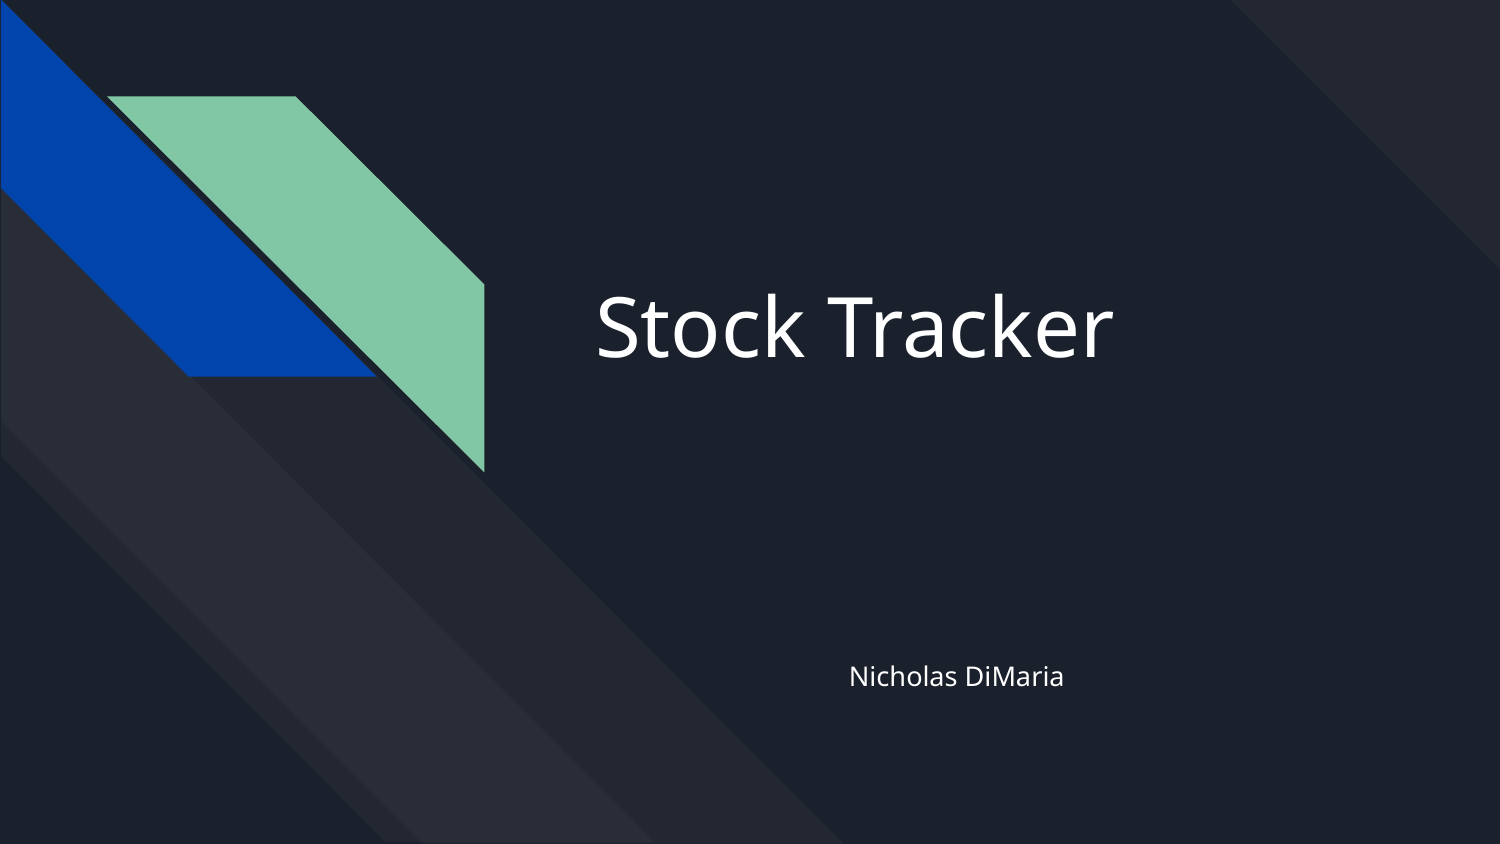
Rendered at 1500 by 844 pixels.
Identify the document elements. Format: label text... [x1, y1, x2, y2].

title Stock Tracker [580, 258, 1404, 518]
subtitle Nicholas DiMaria [833, 643, 1404, 727]
